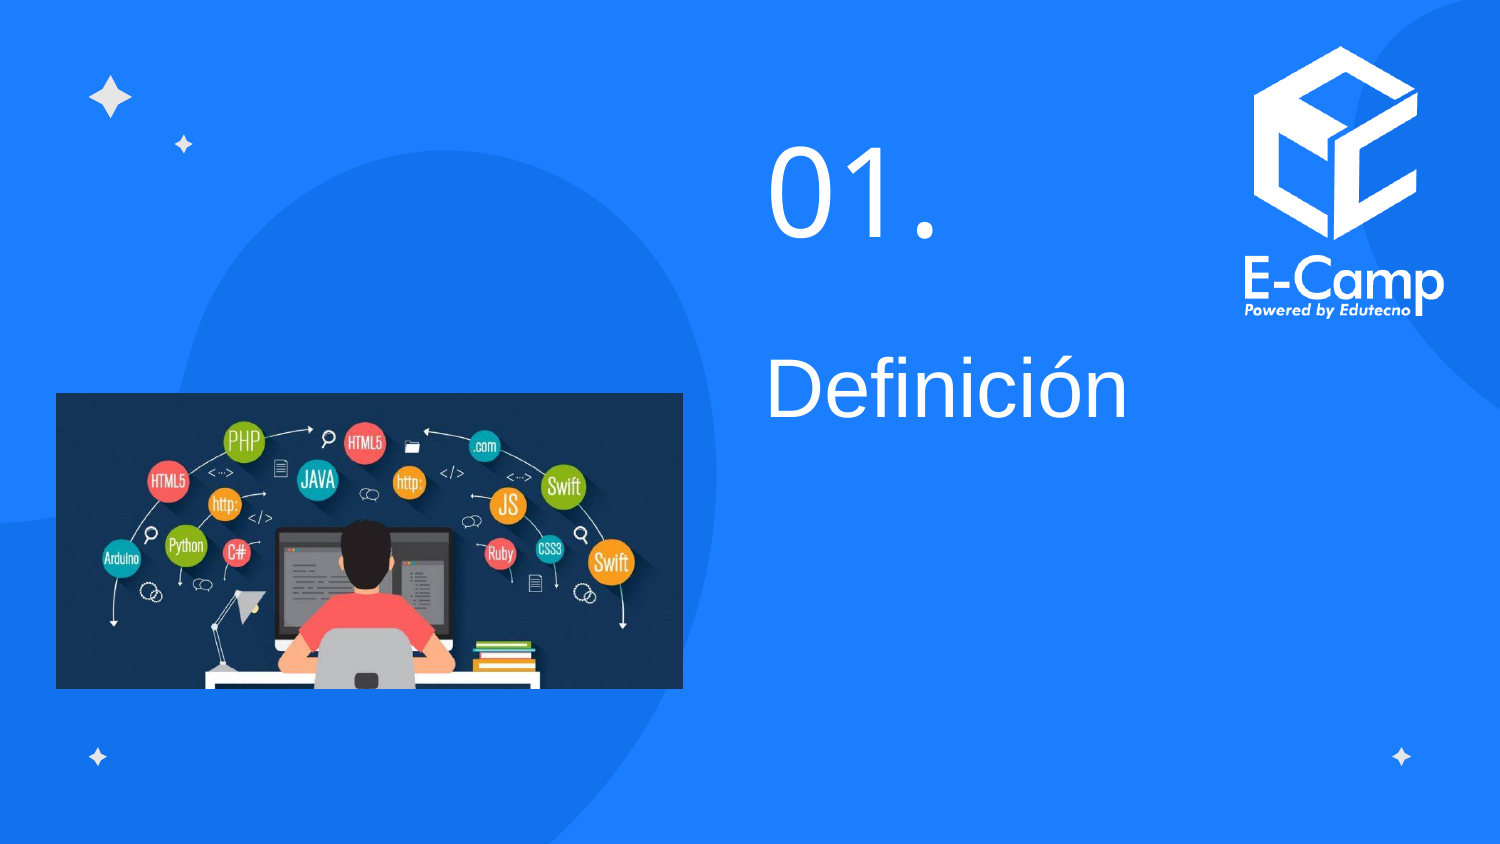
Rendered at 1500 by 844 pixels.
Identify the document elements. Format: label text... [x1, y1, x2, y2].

picture [56, 392, 684, 690]
text_box [1392, 747, 1412, 767]
title Definición [749, 318, 1411, 463]
text_box [88, 74, 133, 119]
text_box [174, 134, 193, 154]
picture [1226, 32, 1454, 320]
title 01. [750, 118, 1030, 257]
text_box [88, 747, 107, 767]
